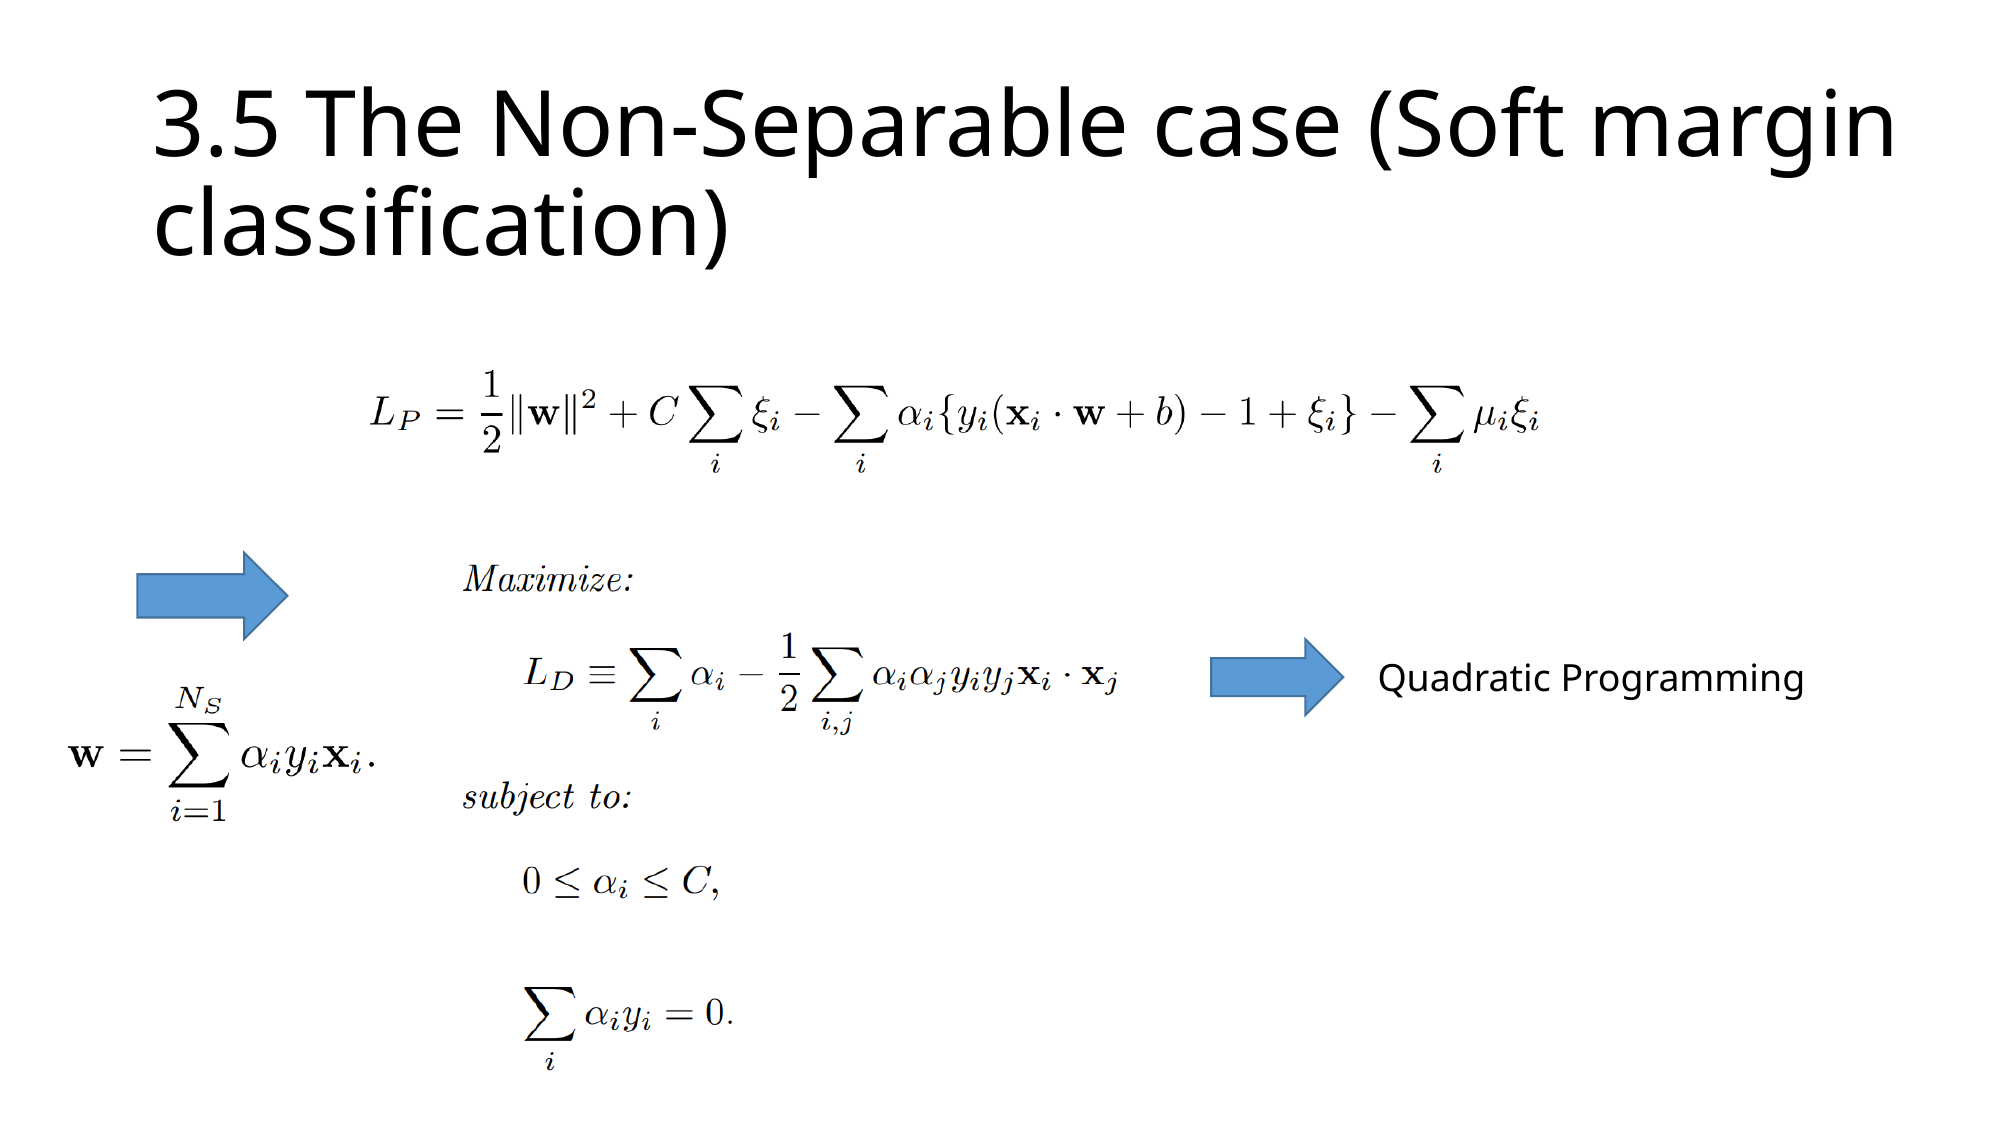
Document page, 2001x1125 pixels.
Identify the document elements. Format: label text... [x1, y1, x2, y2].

title 3.5 The Non-Separable case (Soft margin classification) [137, 59, 1969, 293]
picture [340, 339, 1558, 495]
picture [408, 538, 1153, 1094]
text_box Quadratic Programming [1362, 646, 1821, 707]
text_box [136, 550, 289, 642]
picture [38, 662, 387, 846]
text_box [1210, 636, 1345, 718]
